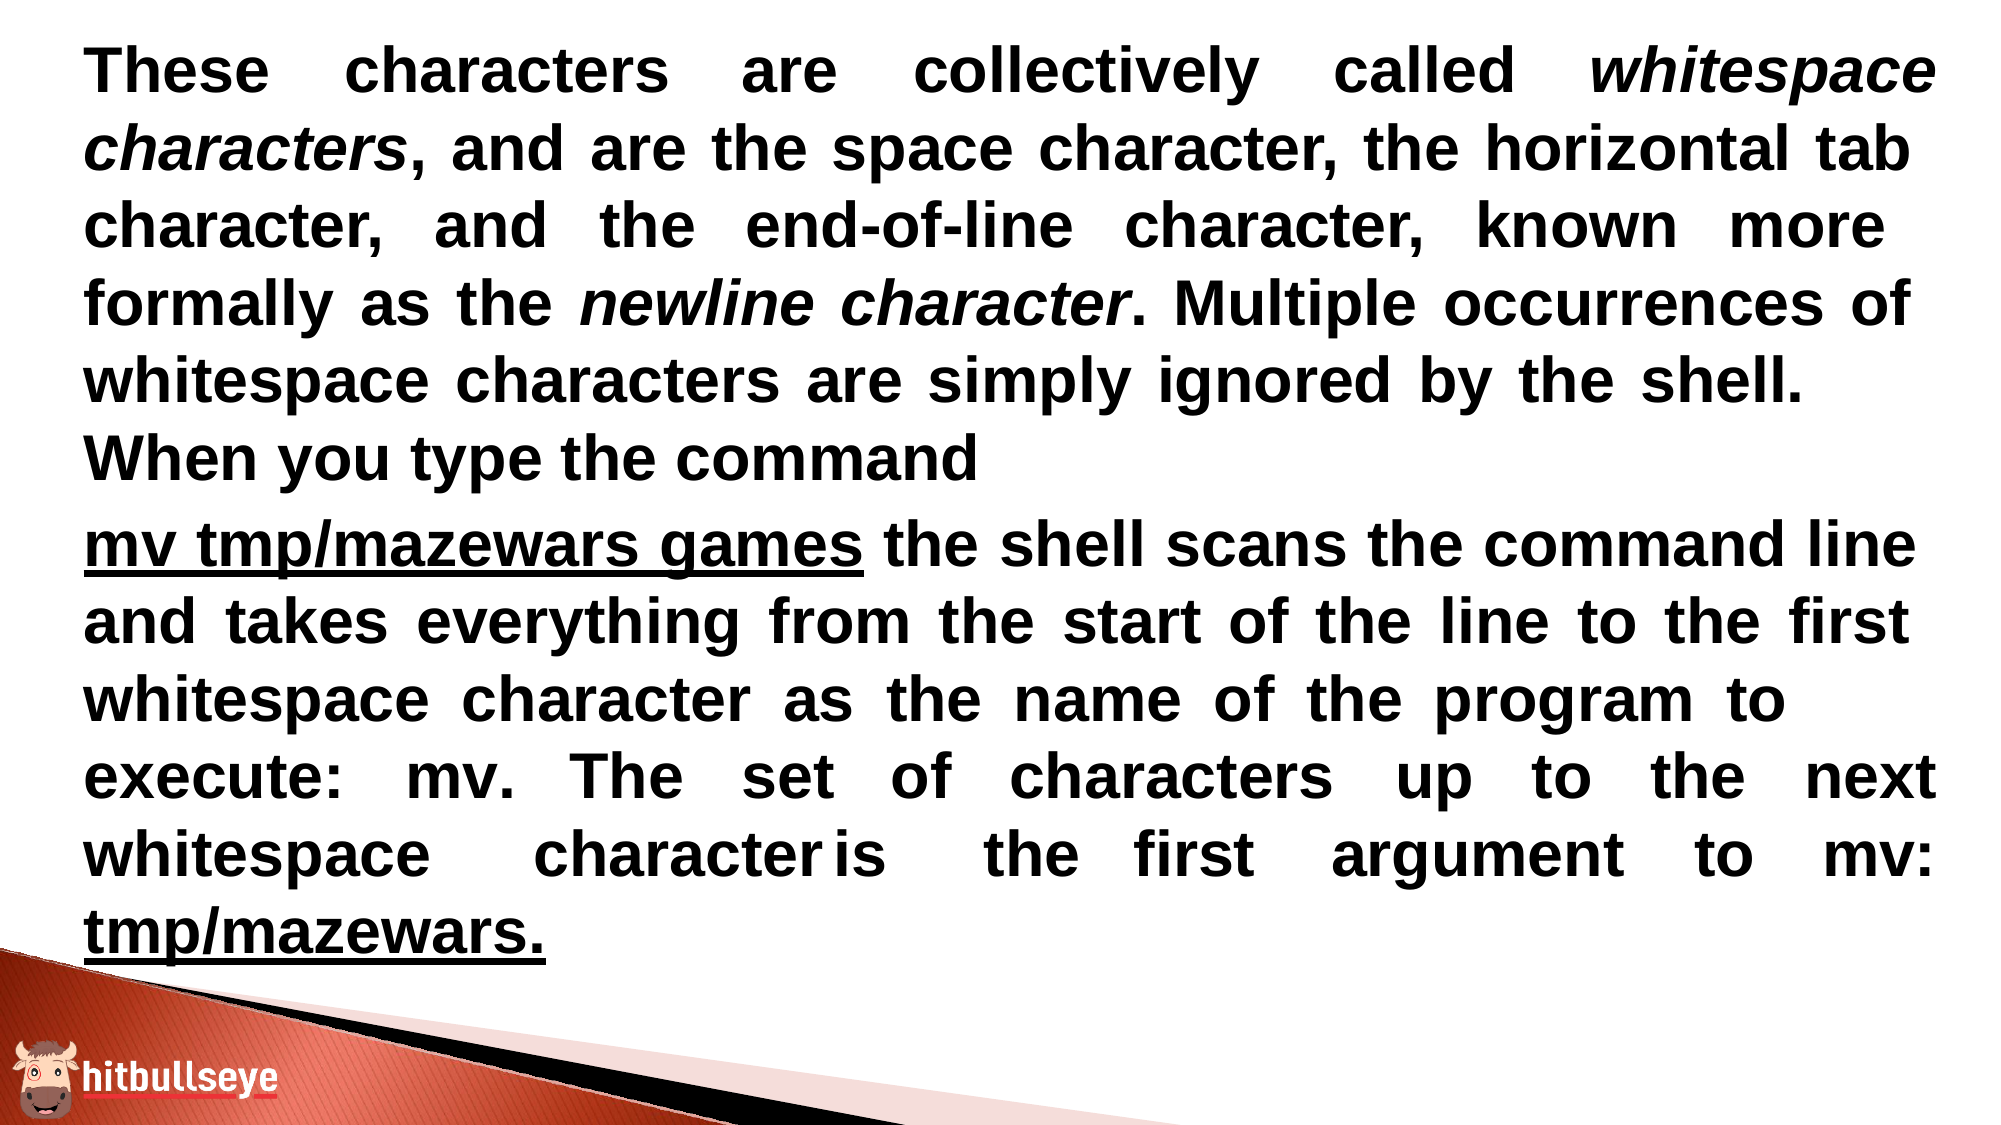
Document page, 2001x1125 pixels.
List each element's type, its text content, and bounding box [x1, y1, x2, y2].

text_box characters, and are the space character, the horizontal tab character, and the end-of-line character, known more formally as the newline character. Multiple occurrences of whitespace characters are simply ignored by the shell. When you type the command mv tmp/mazewars games the shell scans the command line and takes everything from the start of the line to the first whitespace character as the name of the program to [81, 103, 1938, 734]
text_box argument [1328, 809, 1391, 890]
text_box up to the next to mv: [1391, 732, 1938, 890]
picture [0, 948, 743, 1125]
text_box These characters [81, 26, 672, 103]
text_box are collectively called whitespace [739, 26, 1938, 103]
text_box characters [1266, 732, 1339, 812]
text_box of whitespace character is the first [81, 732, 1266, 890]
text_box tmp/mazewars. [81, 887, 550, 967]
